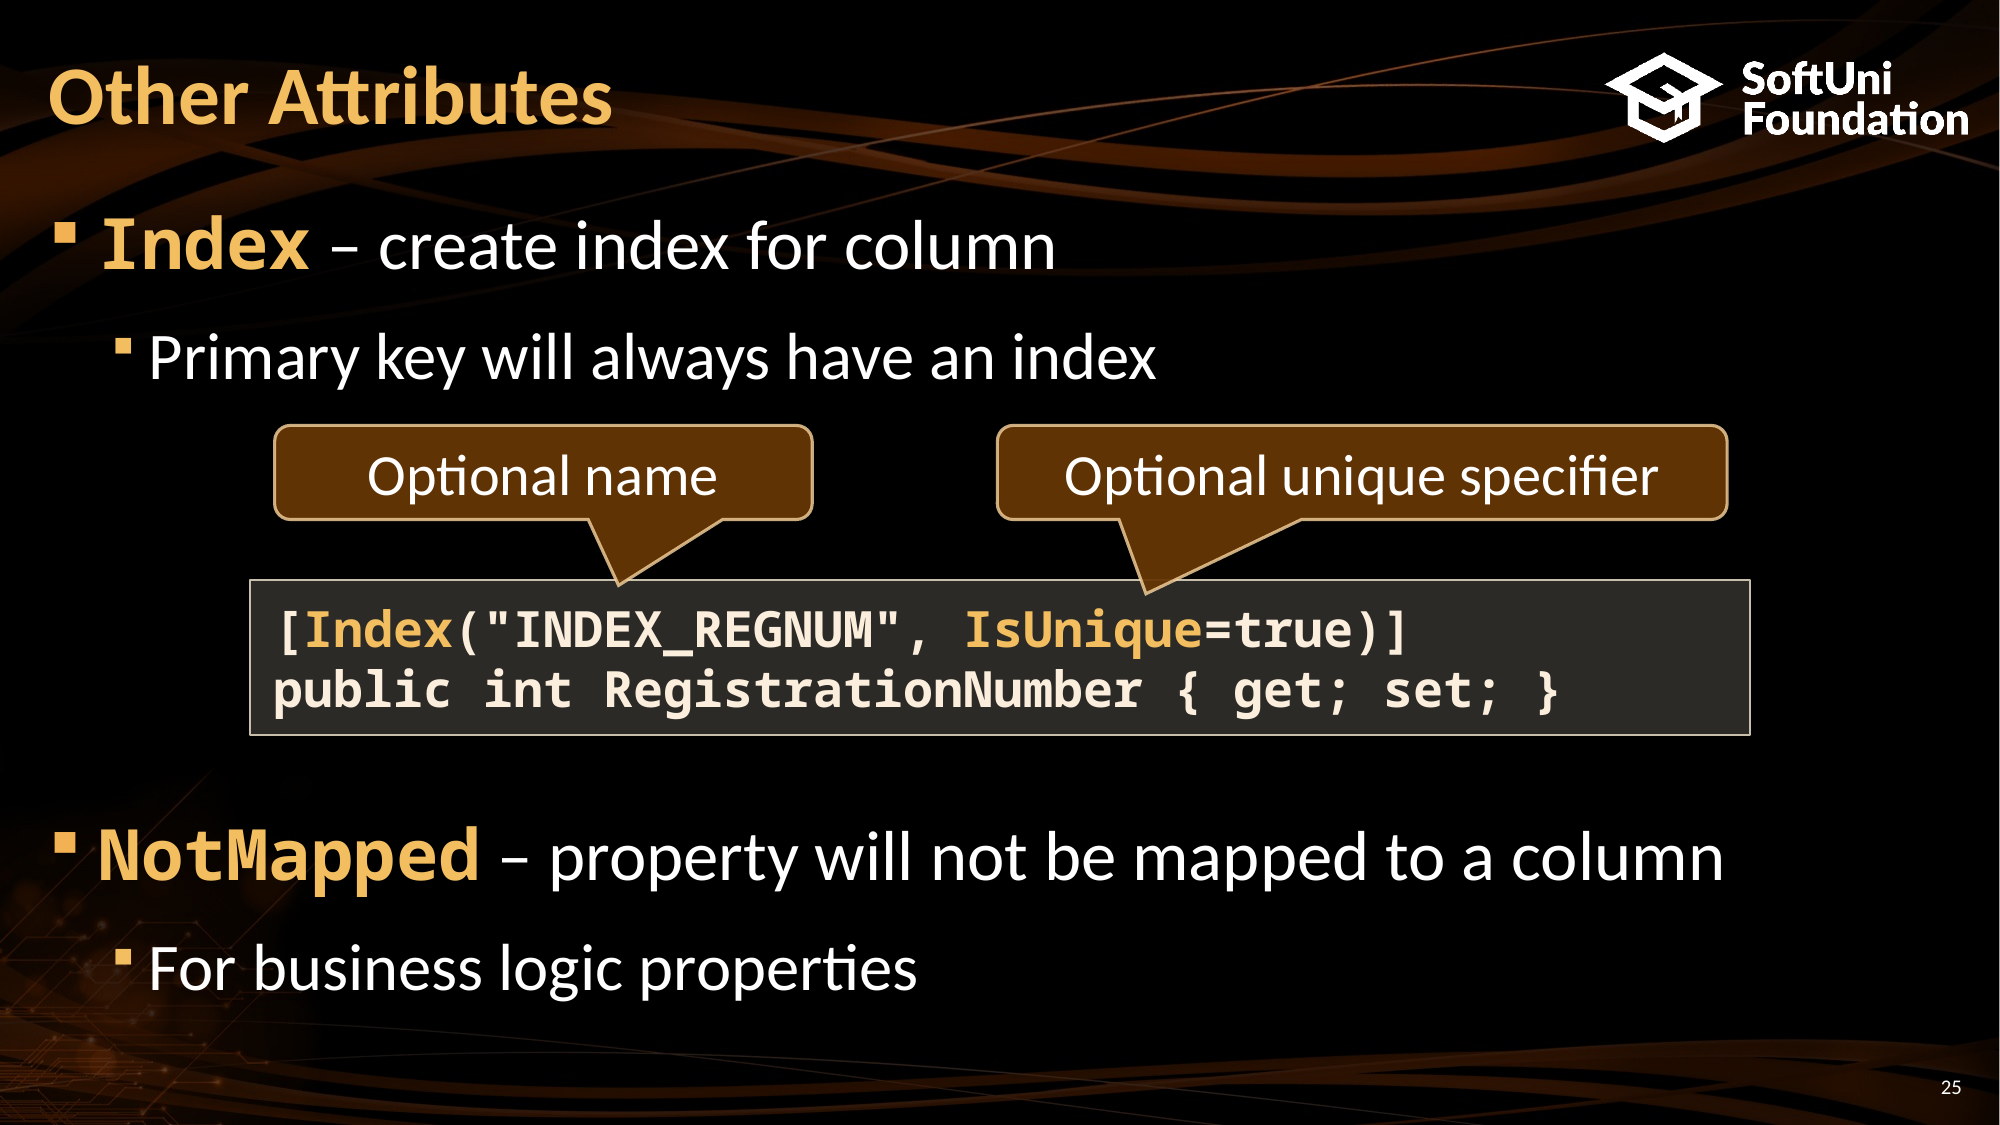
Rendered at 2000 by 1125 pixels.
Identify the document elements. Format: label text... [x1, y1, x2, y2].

list Index – create index for column Primary key will always have an index NotMapped – property will not be mapped to a column For business logic properties [31, 188, 1968, 1103]
text_box [Index("INDEX_REGNUM", IsUnique=true)] public int RegistrationNumber { get; set; } [249, 579, 1750, 736]
picture [0, 0, 2000, 1125]
text_box Optional unique specifier [996, 424, 1729, 596]
title Other Attributes [30, 6, 1602, 189]
text_box Optional name [273, 424, 814, 587]
